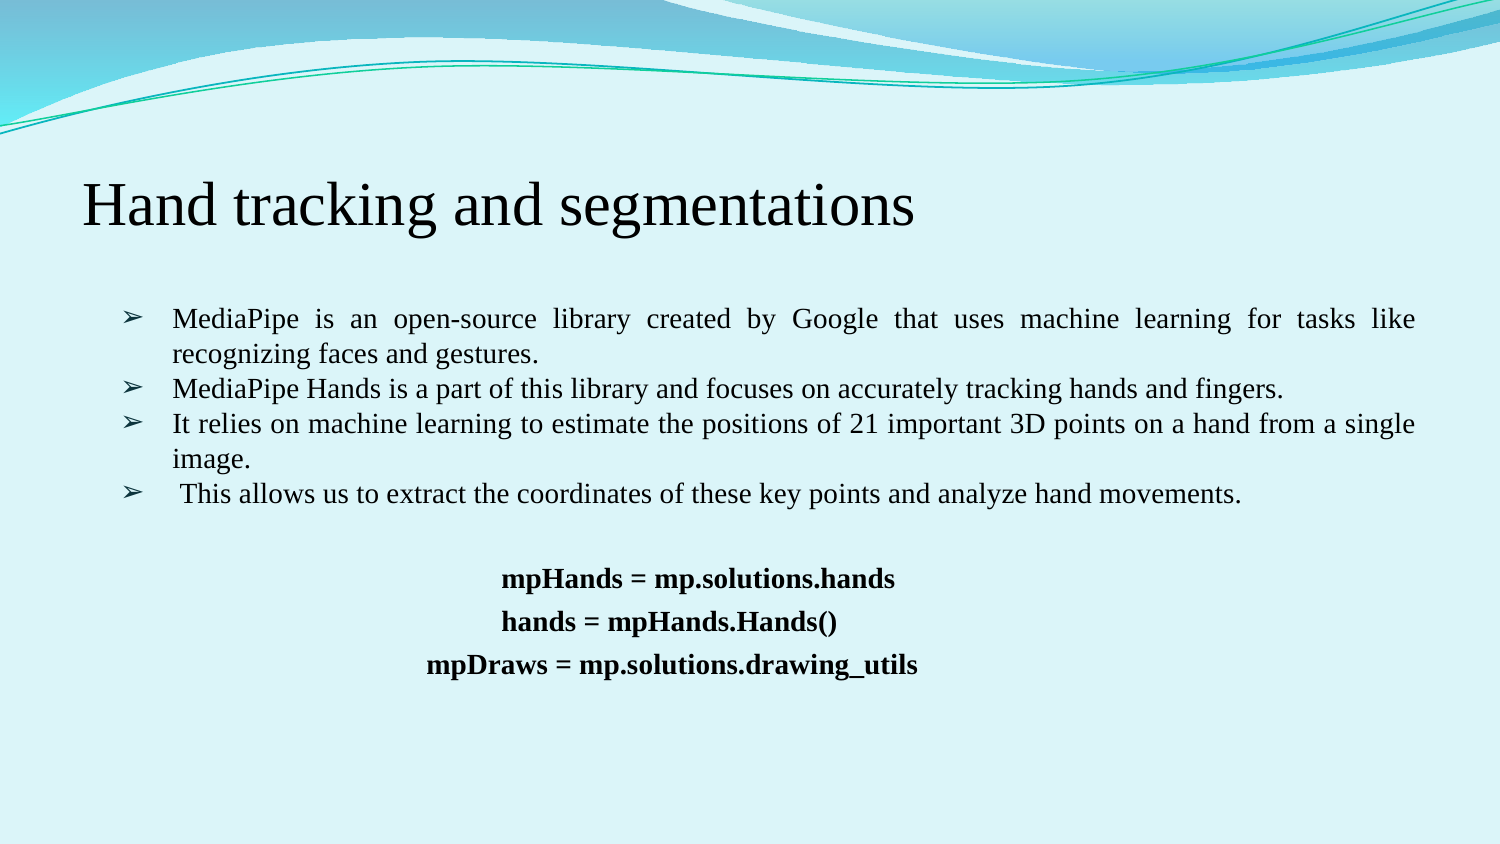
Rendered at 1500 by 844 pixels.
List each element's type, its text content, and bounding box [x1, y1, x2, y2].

list MediaPipe is an open-source library created by Google that uses machine learning for tasks like recognizing faces and gestures. MediaPipe Hands is a part of this library and focuses on accurately tracking hands and fingers. It relies on machine learning to estimate the positions of 21 important 3D points on a hand from a single image. This allows us to extract the coordinates of these key points and analyze hand movements. mpHands = mp.solutions.hands hands = mpHands.Hands() mpDraws = mp.solutions.drawing_utils [82, 291, 1433, 832]
title Hand tracking and segmentations [82, 97, 1433, 238]
